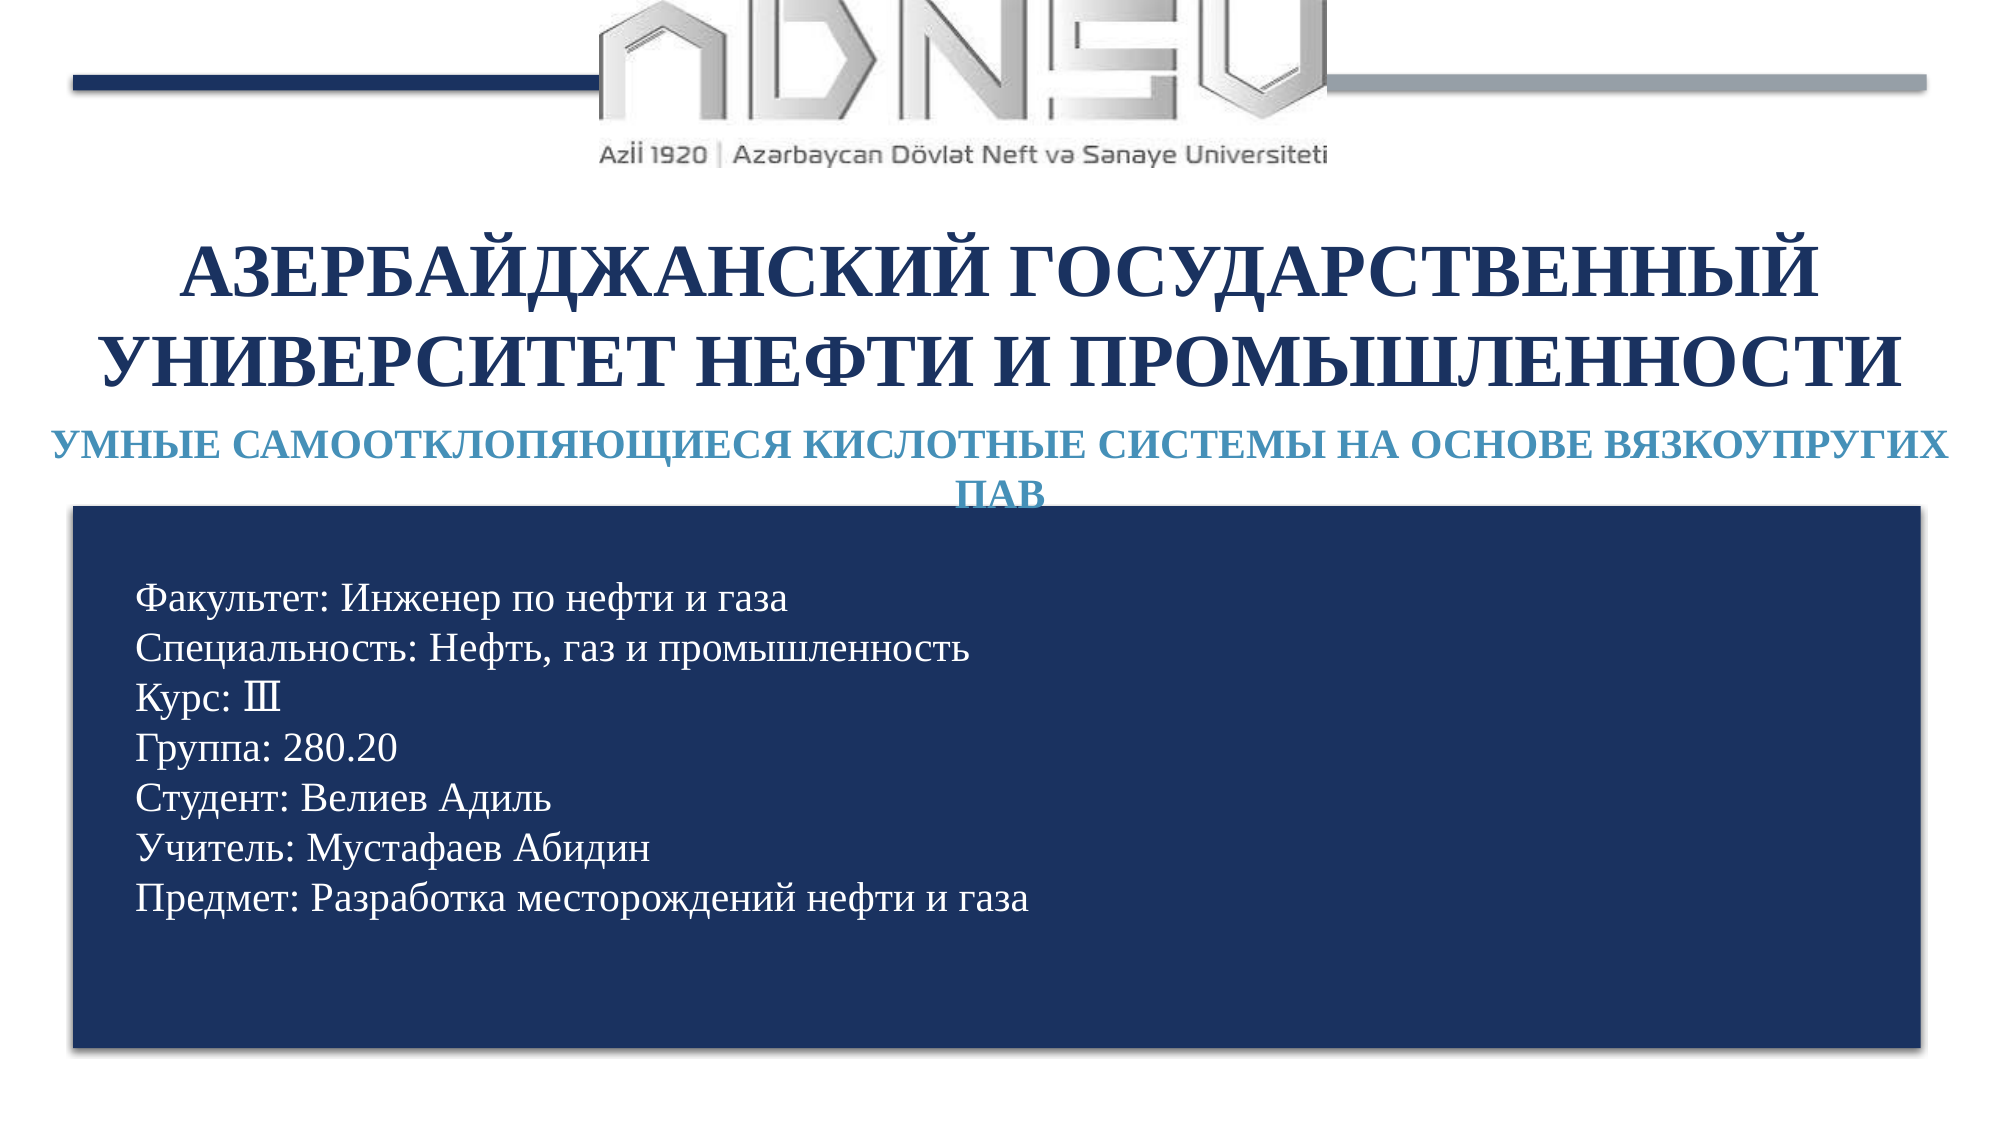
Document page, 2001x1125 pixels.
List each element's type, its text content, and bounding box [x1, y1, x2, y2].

title Азербайджанский Государственный Университет Нефти И Промышленности [0, 167, 2000, 409]
subtitle Умные самоотклопяющиеся кислотные системы на основе вязкоупругих ПАВ [0, 409, 2000, 507]
text_box Факультет: Инженер по нефти и газа Специальность: Нефть, газ и промышленность Курс: Ⅲ Группа: 280.20 Студент: Велиев Адиль Учитель: Мустафаев Абидин Предмет: Разработка месторождений нефти и газа [120, 562, 1498, 928]
picture [599, 0, 1327, 168]
